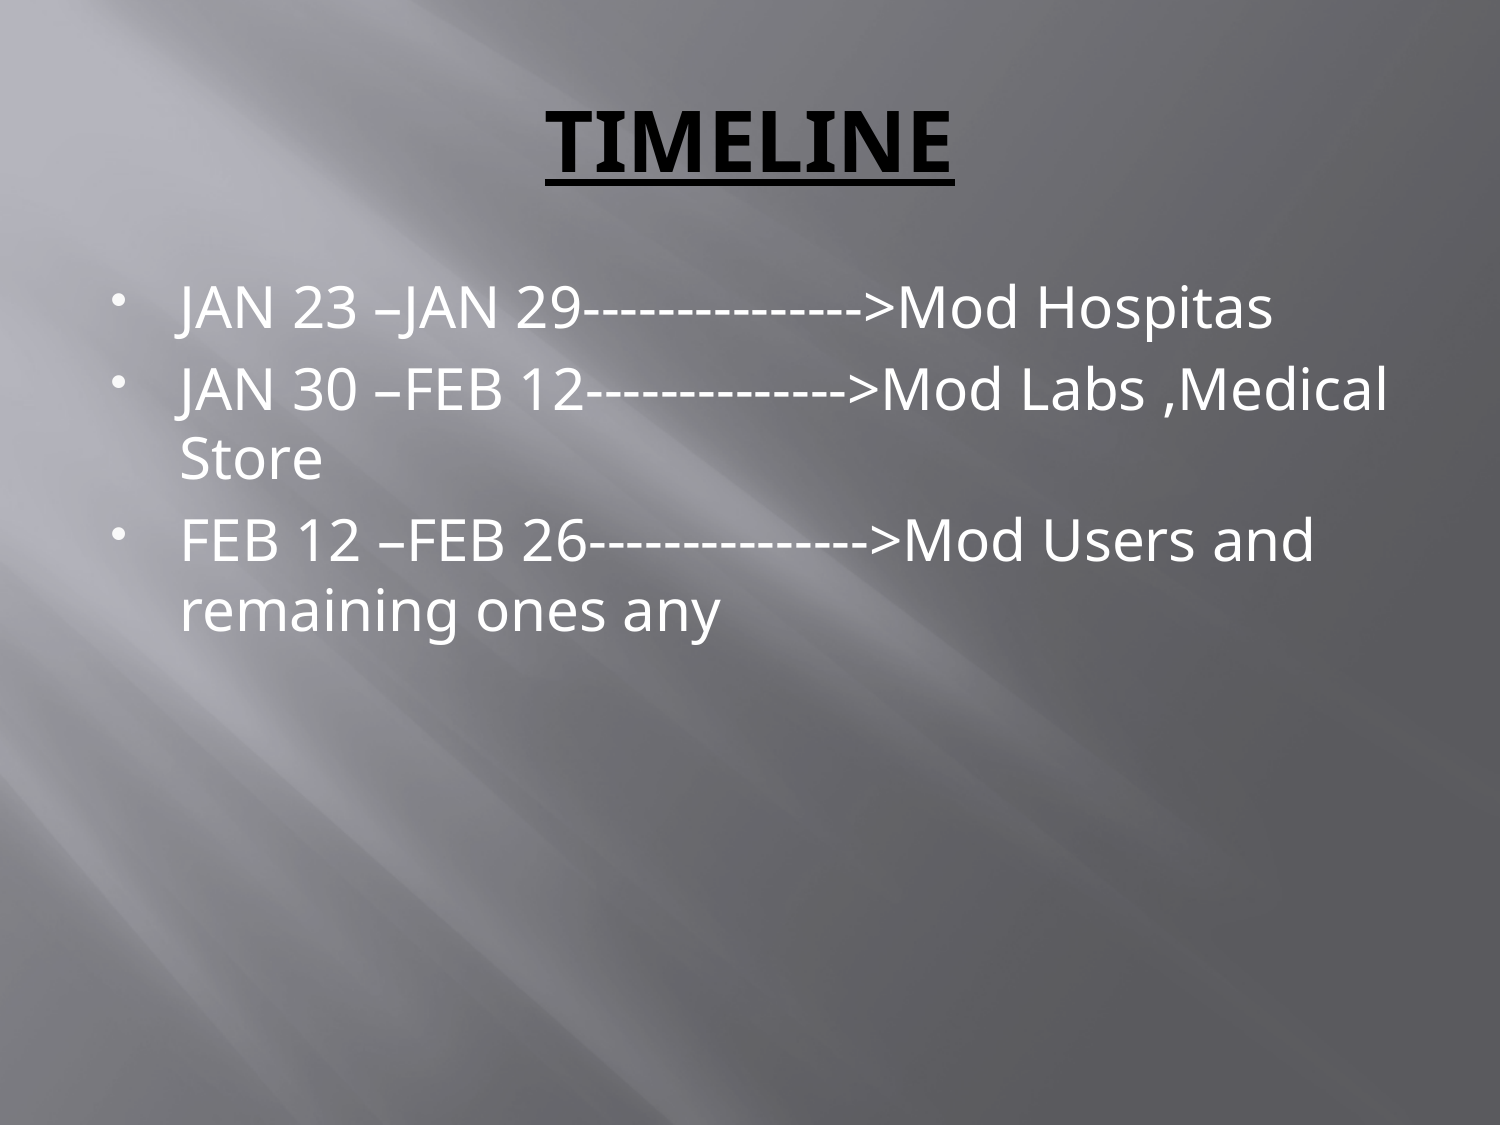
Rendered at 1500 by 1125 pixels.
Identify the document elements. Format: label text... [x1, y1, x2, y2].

list JAN 23 –JAN 29--------------->Mod Hospitas JAN 30 –FEB 12-------------->Mod Labs ,Medical Store FEB 12 –FEB 26--------------->Mod Users and remaining ones any [75, 262, 1425, 1035]
title TIMELINE [75, 45, 1425, 233]
